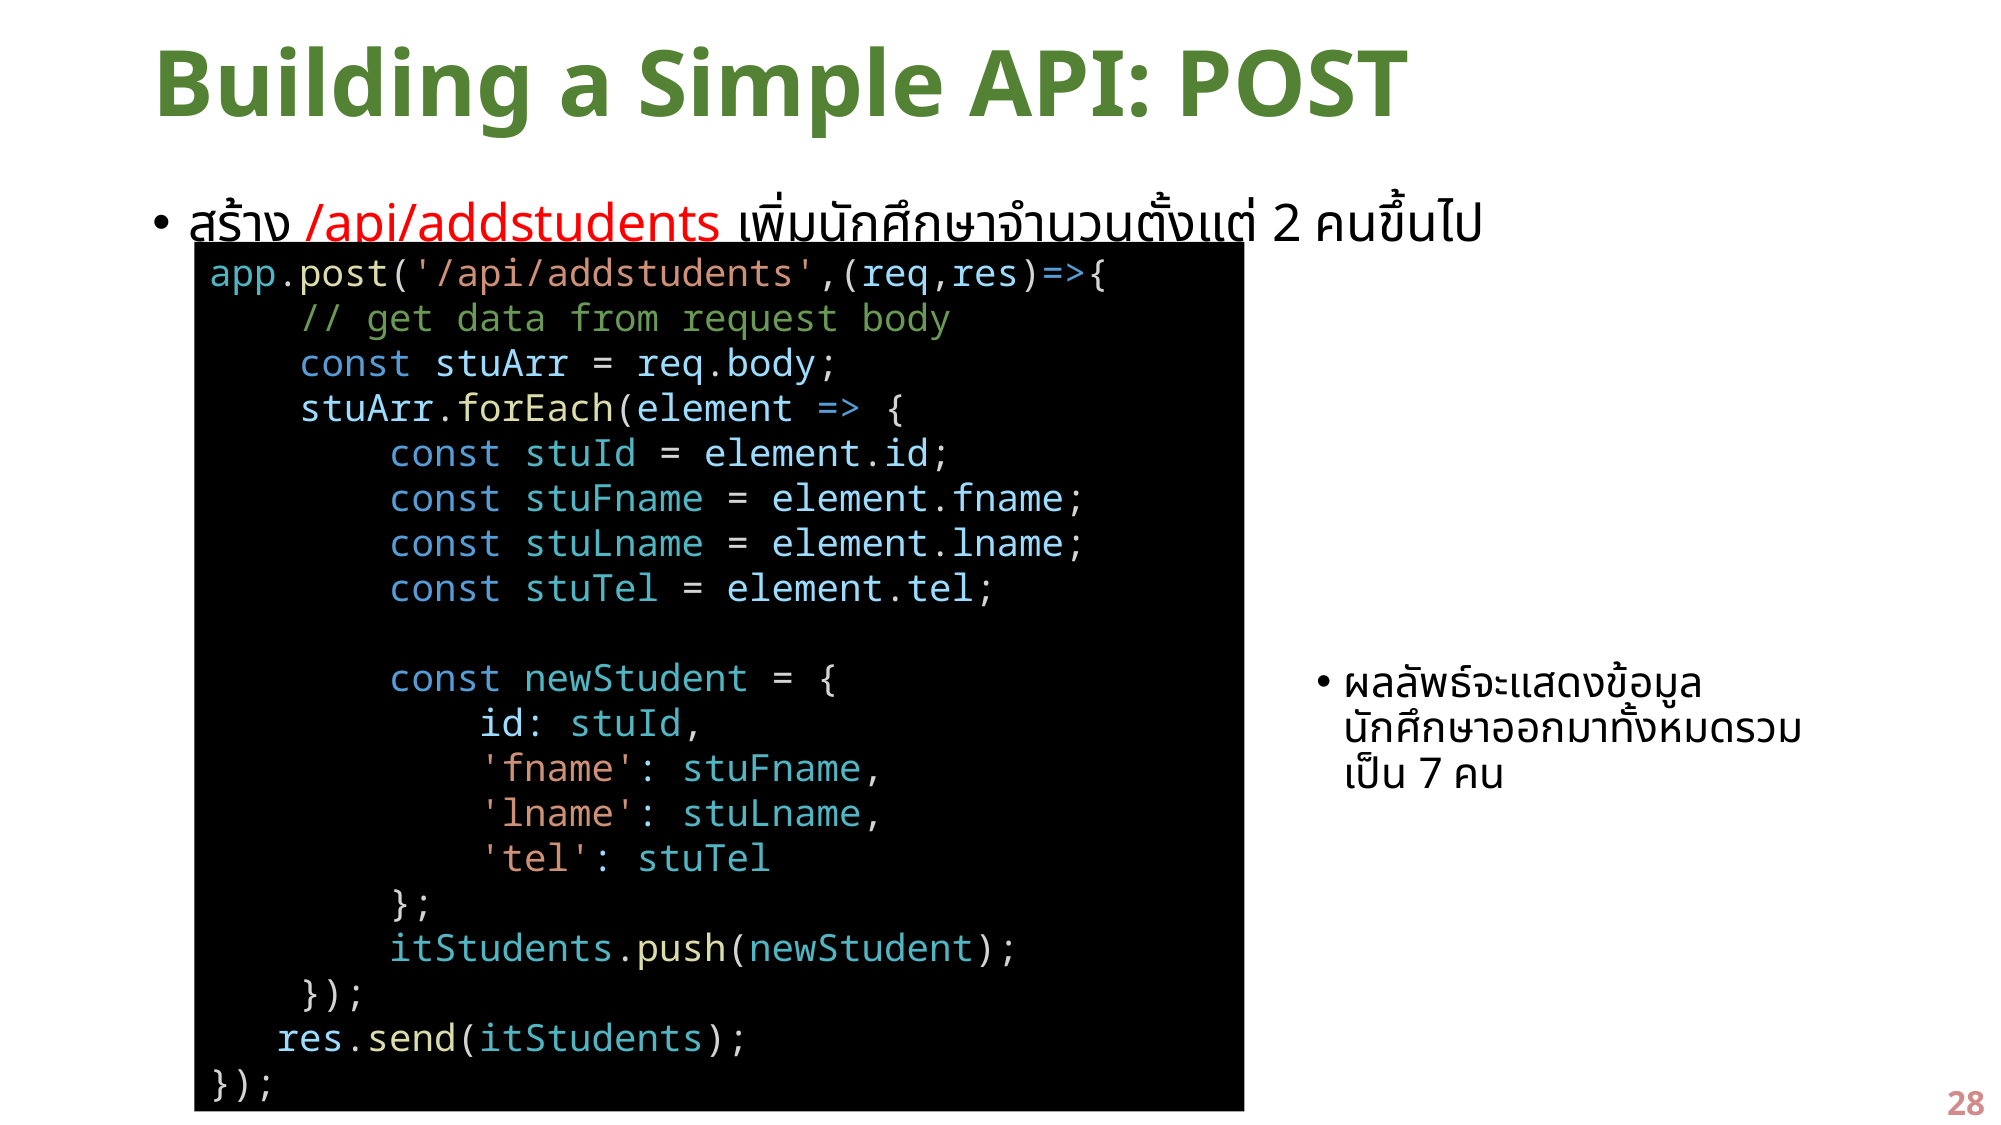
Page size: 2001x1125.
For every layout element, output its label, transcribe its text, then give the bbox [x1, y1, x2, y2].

text_box ผลลัพธ์จะแสดงข้อมูลนักศึกษาออกมาทั้งหมดรวมเป็น 7 คน [1301, 652, 1863, 806]
text_box app.post('/api/addstudents',(req,res)=>{ // get data from request body const stuArr = req.body; stuArr.forEach(element => { const stuId = element.id; const stuFname = element.fname; const stuLname = element.lname; const stuTel = element.tel; const newStudent = { id: stuId, 'fname': stuFname, 'lname': stuLname, 'tel': stuTel }; itStudents.push(newStudent); }); res.send(itStudents); }); [194, 241, 1245, 1112]
slide_number 28 [1550, 1083, 2000, 1125]
title Building a Simple API: POST [137, 22, 1863, 153]
list สร้าง /api/addstudents เพิ่มนักศึกษาจำนวนตั้งแต่ 2 คนขึ้นไป [137, 189, 1806, 261]
